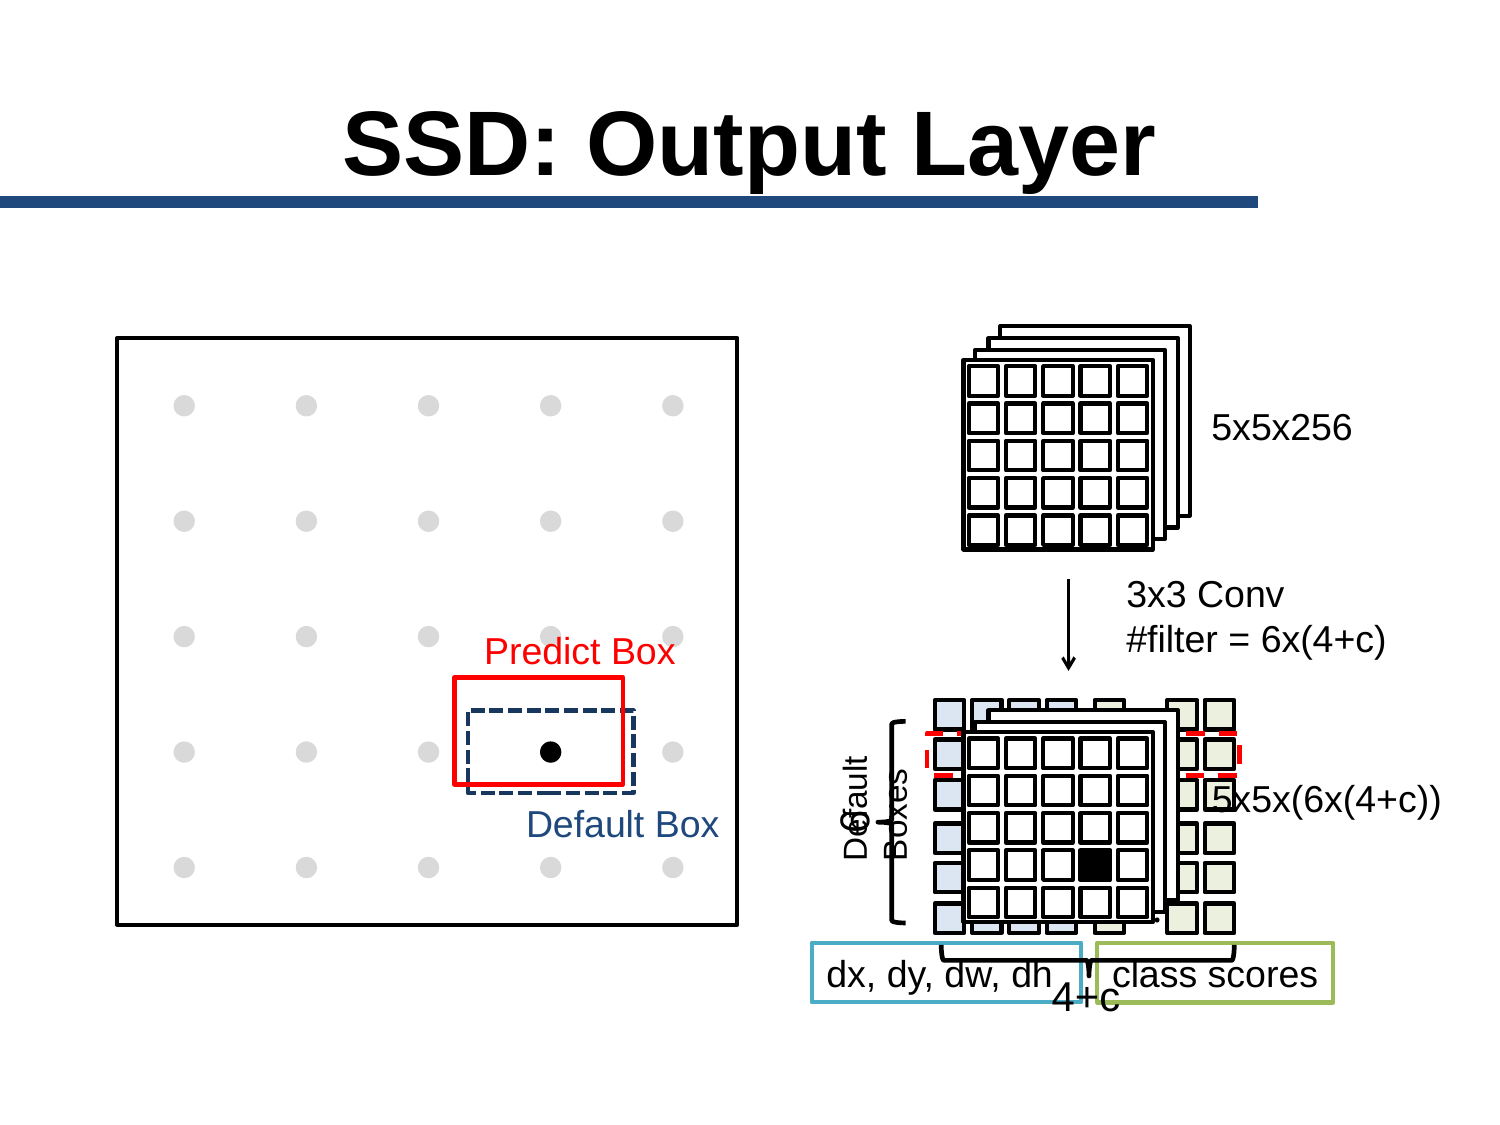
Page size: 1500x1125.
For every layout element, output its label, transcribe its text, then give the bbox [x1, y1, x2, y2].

text_box dx, dy, dw, dh [810, 941, 815, 1004]
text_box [963, 325, 1370, 550]
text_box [173, 394, 684, 879]
text_box class scores [1238, 941, 1335, 1005]
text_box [820, 721, 1235, 1029]
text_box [454, 619, 693, 785]
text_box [1068, 562, 1404, 672]
text_box [0, 194, 1260, 210]
title SSD: Output Layer [75, 45, 1425, 233]
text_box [934, 688, 1235, 719]
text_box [963, 710, 1459, 923]
text_box [115, 336, 739, 927]
text_box Default Box [688, 792, 735, 853]
